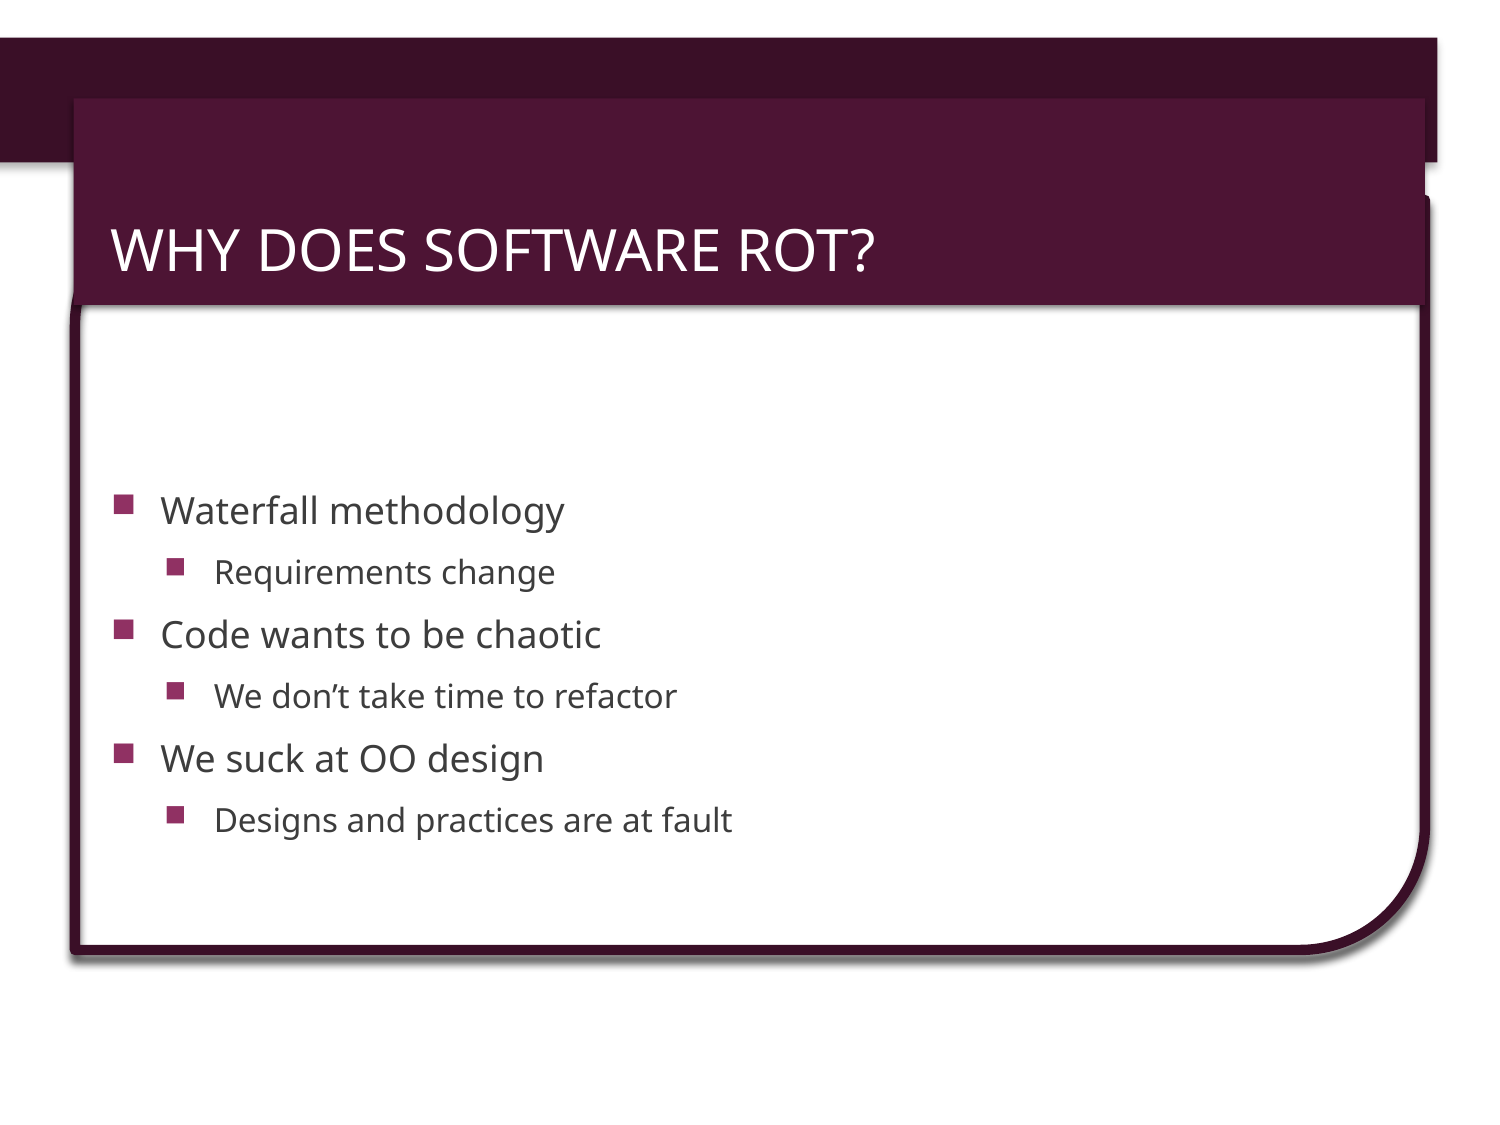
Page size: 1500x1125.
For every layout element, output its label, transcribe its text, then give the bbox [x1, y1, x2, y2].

list Waterfall methodology Requirements change Code wants to be chaotic We don’t take time to refactor We suck at OO design Designs and practices are at fault [95, 365, 1406, 962]
title Why does software rot? [95, 112, 1406, 291]
